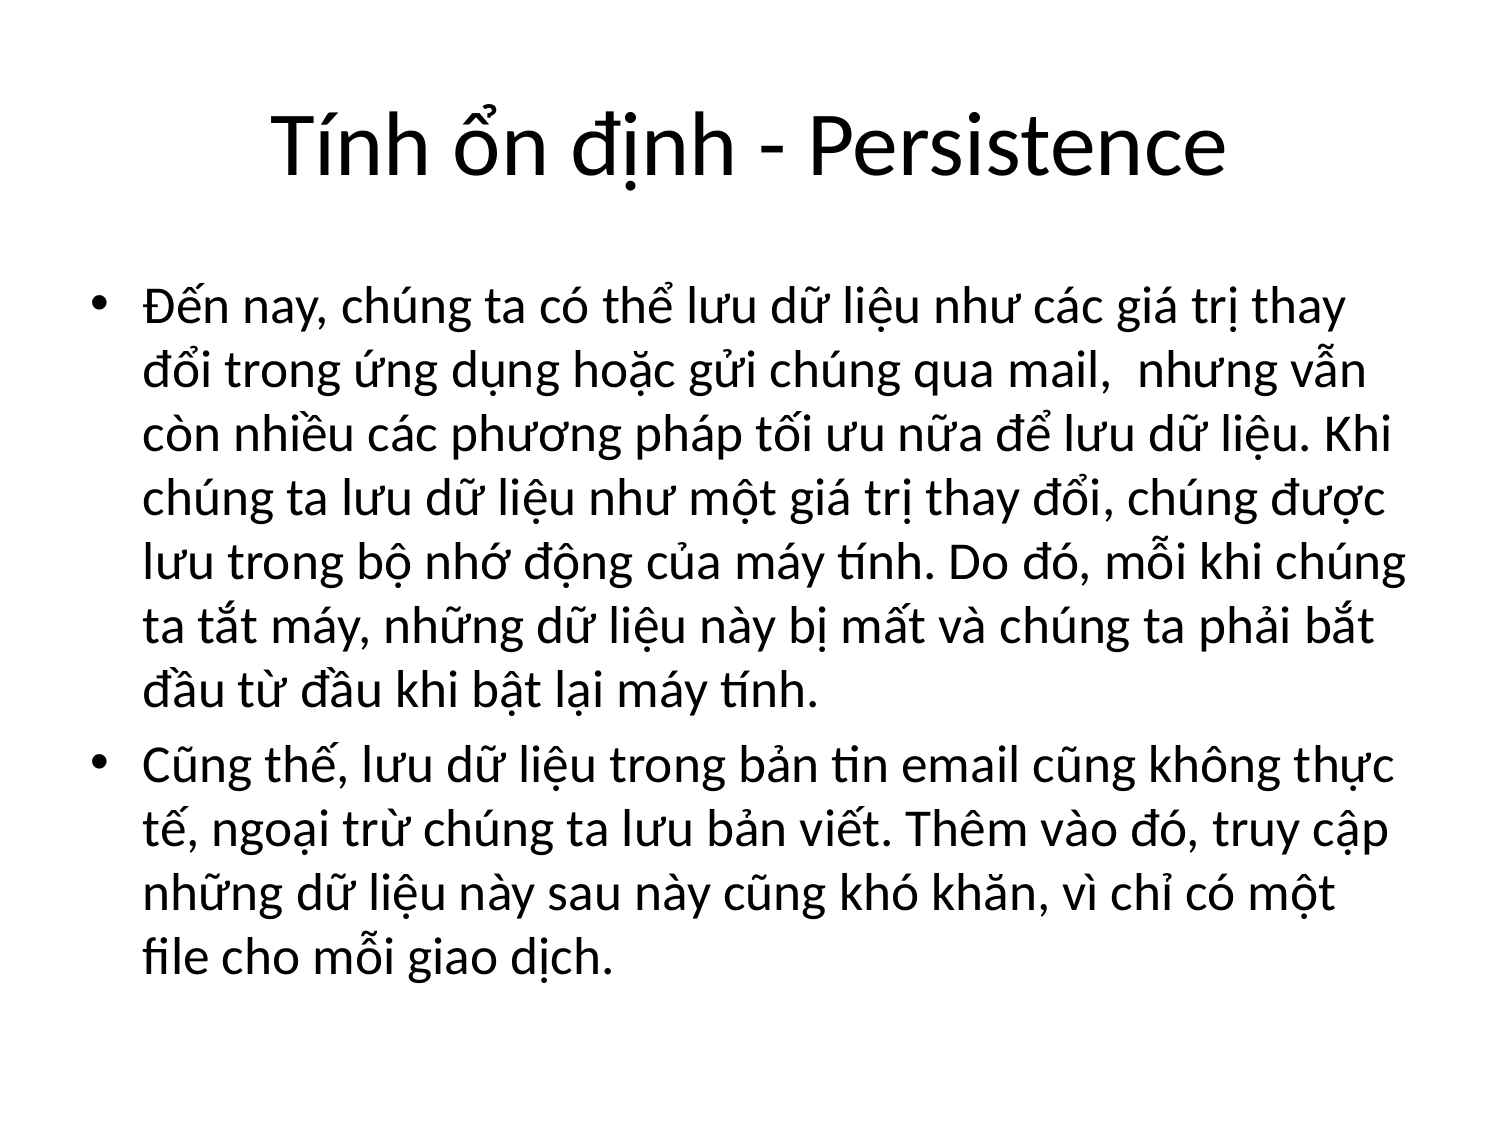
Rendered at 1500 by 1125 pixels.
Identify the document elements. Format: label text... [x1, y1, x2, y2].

list Đến nay, chúng ta có thể lưu dữ liệu như các giá trị thay đổi trong ứng dụng hoặc gửi chúng qua mail, nhưng vẫn còn nhiều các phương pháp tối ưu nữa để lưu dữ liệu. Khi chúng ta lưu dữ liệu như một giá trị thay đổi, chúng được lưu trong bộ nhớ động của máy tính. Do đó, mỗi khi chúng ta tắt máy, những dữ liệu này bị mất và chúng ta phải bắt đầu từ đầu khi bật lại máy tính. Cũng thế, lưu dữ liệu trong bản tin email cũng không thực tế, ngoại trừ chúng ta lưu bản viết. Thêm vào đó, truy cập những dữ liệu này sau này cũng khó khăn, vì chỉ có một file cho mỗi giao dịch. [75, 262, 1425, 1005]
title Tính ổn định - Persistence [75, 45, 1425, 233]
